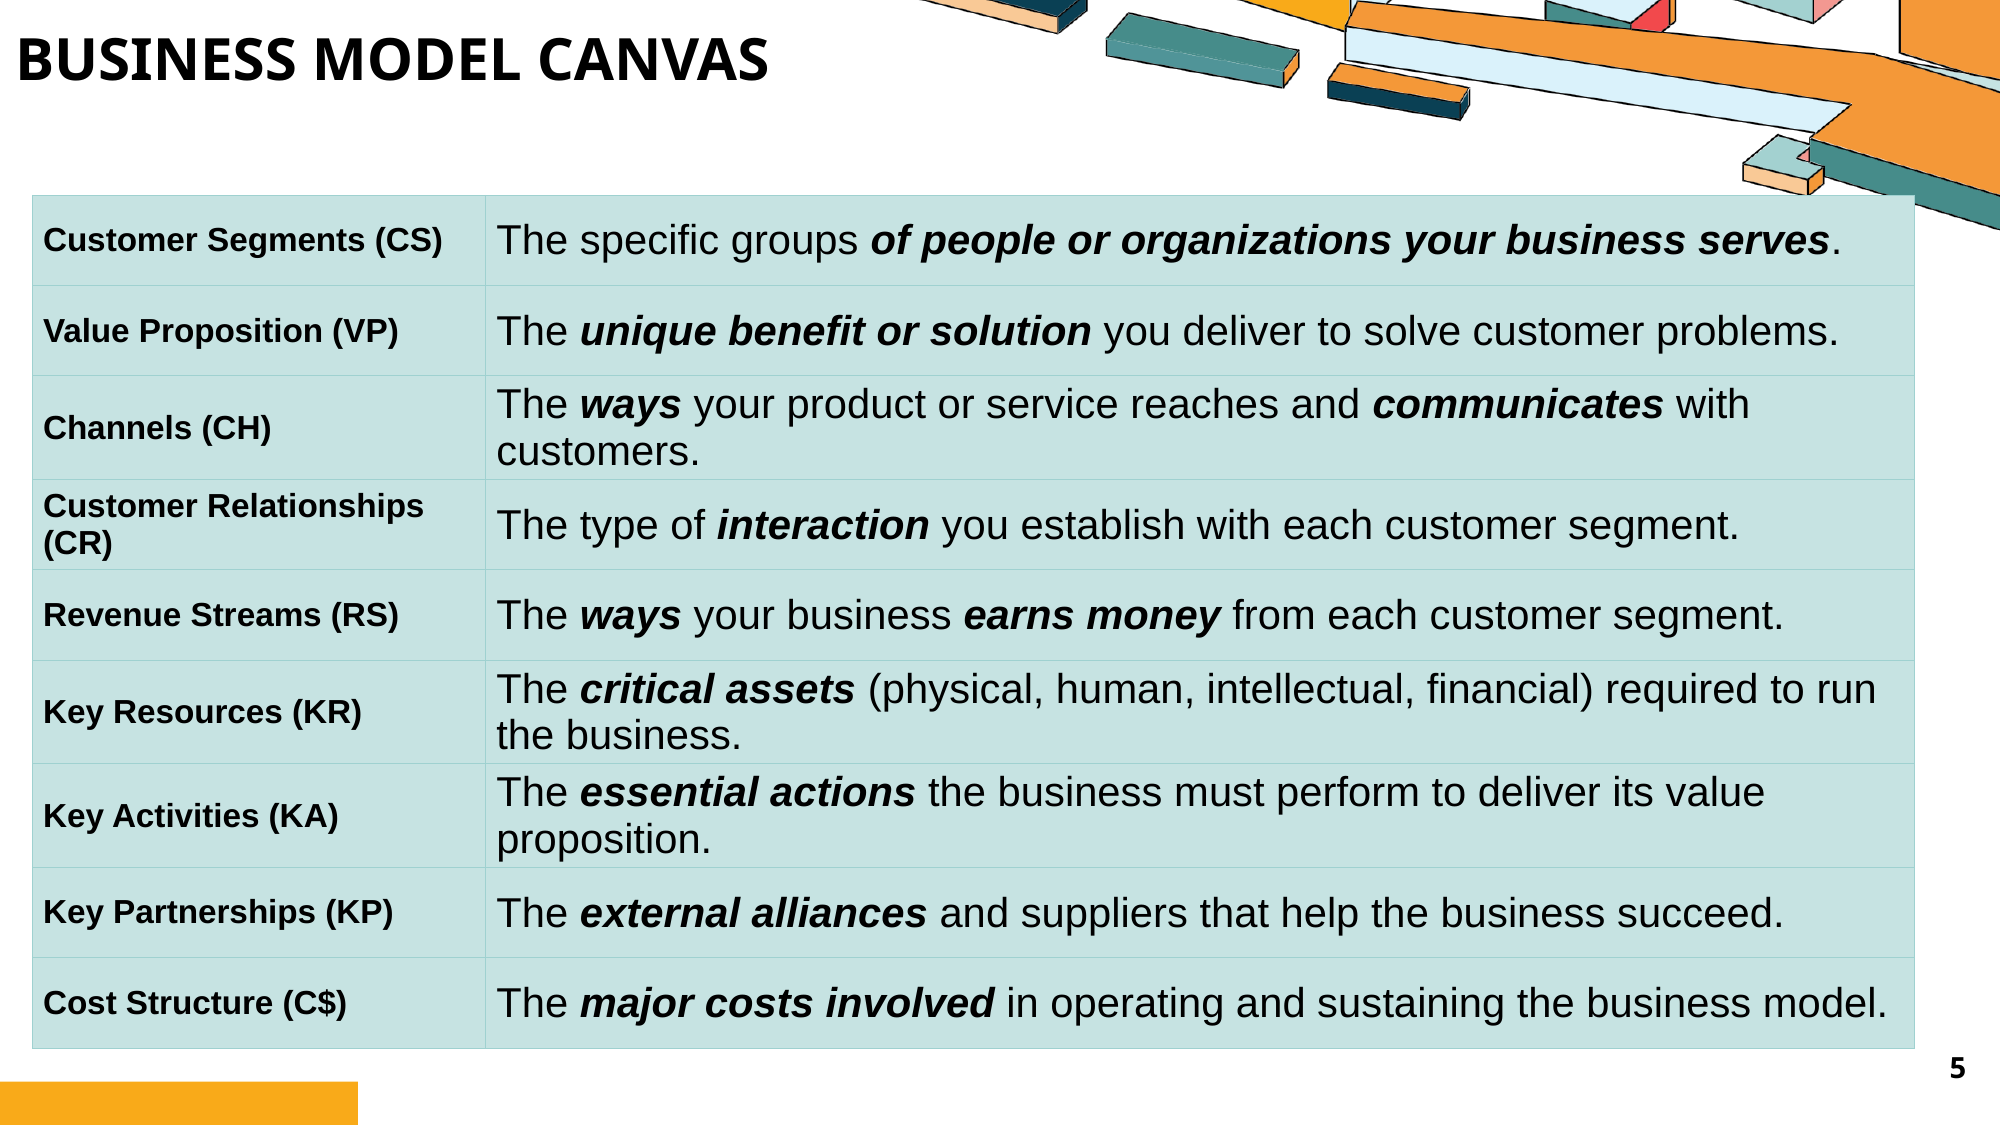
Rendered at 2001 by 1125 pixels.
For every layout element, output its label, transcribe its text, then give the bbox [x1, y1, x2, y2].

table_cell The ways your business earns money from each customer segment. [486, 570, 1914, 660]
table_cell The ways your product or service reaches and communicates with customers. [486, 376, 1914, 479]
table_cell The critical assets (physical, human, intellectual, financial) required to run the business. [486, 661, 1914, 763]
table_cell The external alliances and suppliers that help the business succeed. [486, 868, 1914, 957]
table_cell Cost Structure (C$) [33, 958, 485, 1048]
table_cell The type of interaction you establish with each customer segment. [486, 480, 1914, 569]
table_cell The major costs involved in operating and sustaining the business model. [486, 958, 1914, 1048]
table_cell The essential actions the business must perform to deliver its value proposition. [486, 764, 1914, 867]
table_cell Channels (CH) [33, 376, 485, 479]
title Business Model canvas [0, 22, 1013, 107]
table_cell The unique benefit or solution you deliver to solve customer problems. [486, 286, 1914, 375]
table_header The specific groups of people or organizations your business serves. [486, 196, 1914, 285]
table_cell Key Resources (KR) [33, 661, 485, 763]
table_cell Key Partnerships (KP) [33, 868, 485, 957]
slide_number 5 [1786, 1039, 1982, 1100]
table_cell Revenue Streams (RS) [33, 570, 485, 660]
table_header Customer Segments (CS) [33, 196, 485, 285]
table_cell Value Proposition (VP) [33, 286, 485, 375]
table_cell Customer Relationships (CR) [33, 480, 485, 569]
table_cell Key Activities (KA) [33, 764, 485, 867]
picture [816, 0, 2000, 236]
